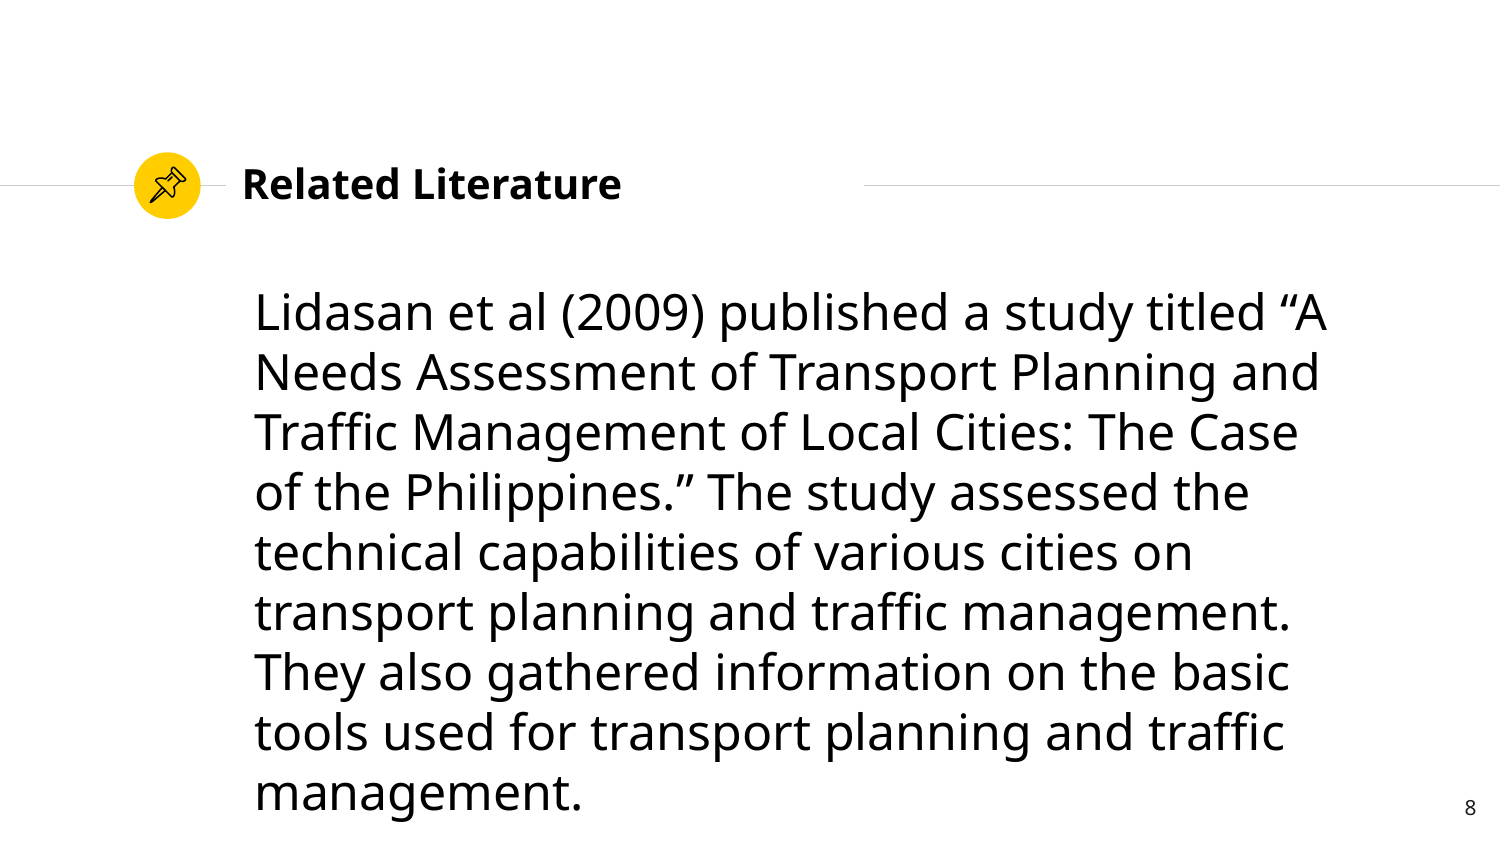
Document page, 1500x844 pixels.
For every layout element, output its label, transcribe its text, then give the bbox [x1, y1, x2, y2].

title Related Literature [226, 146, 863, 219]
slide_number 8 [1401, 779, 1492, 844]
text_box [150, 166, 186, 203]
list Lidasan et al (2009) published a study titled “A Needs Assessment of Transport Planning and Traffic Management of Local Cities: The Case of the Philippines.” The study assessed the technical capabilities of various cities on transport planning and traffic management. They also gathered information on the basic tools used for transport planning and traffic management. [226, 265, 1344, 776]
